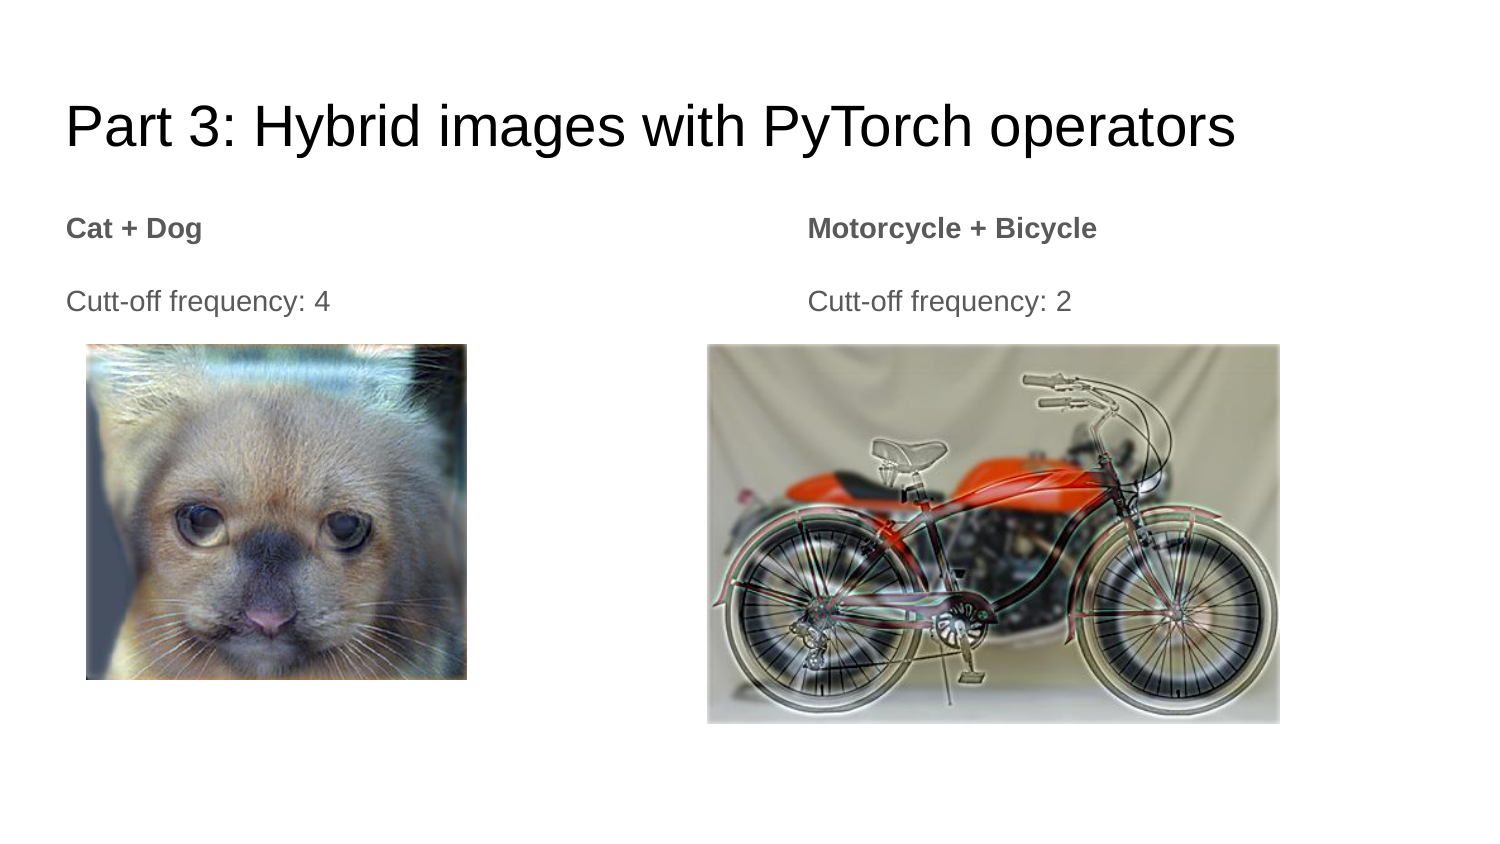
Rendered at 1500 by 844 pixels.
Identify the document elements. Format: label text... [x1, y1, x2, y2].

picture [85, 343, 468, 680]
text_box Cat + Dog Cutt-off frequency: 4 [51, 189, 708, 750]
picture [706, 343, 1280, 724]
text_box Motorcycle + Bicycle Cutt-off frequency: 2 [792, 189, 1449, 750]
text_box Part 3: Hybrid images with PyTorch operators [51, 72, 1449, 167]
